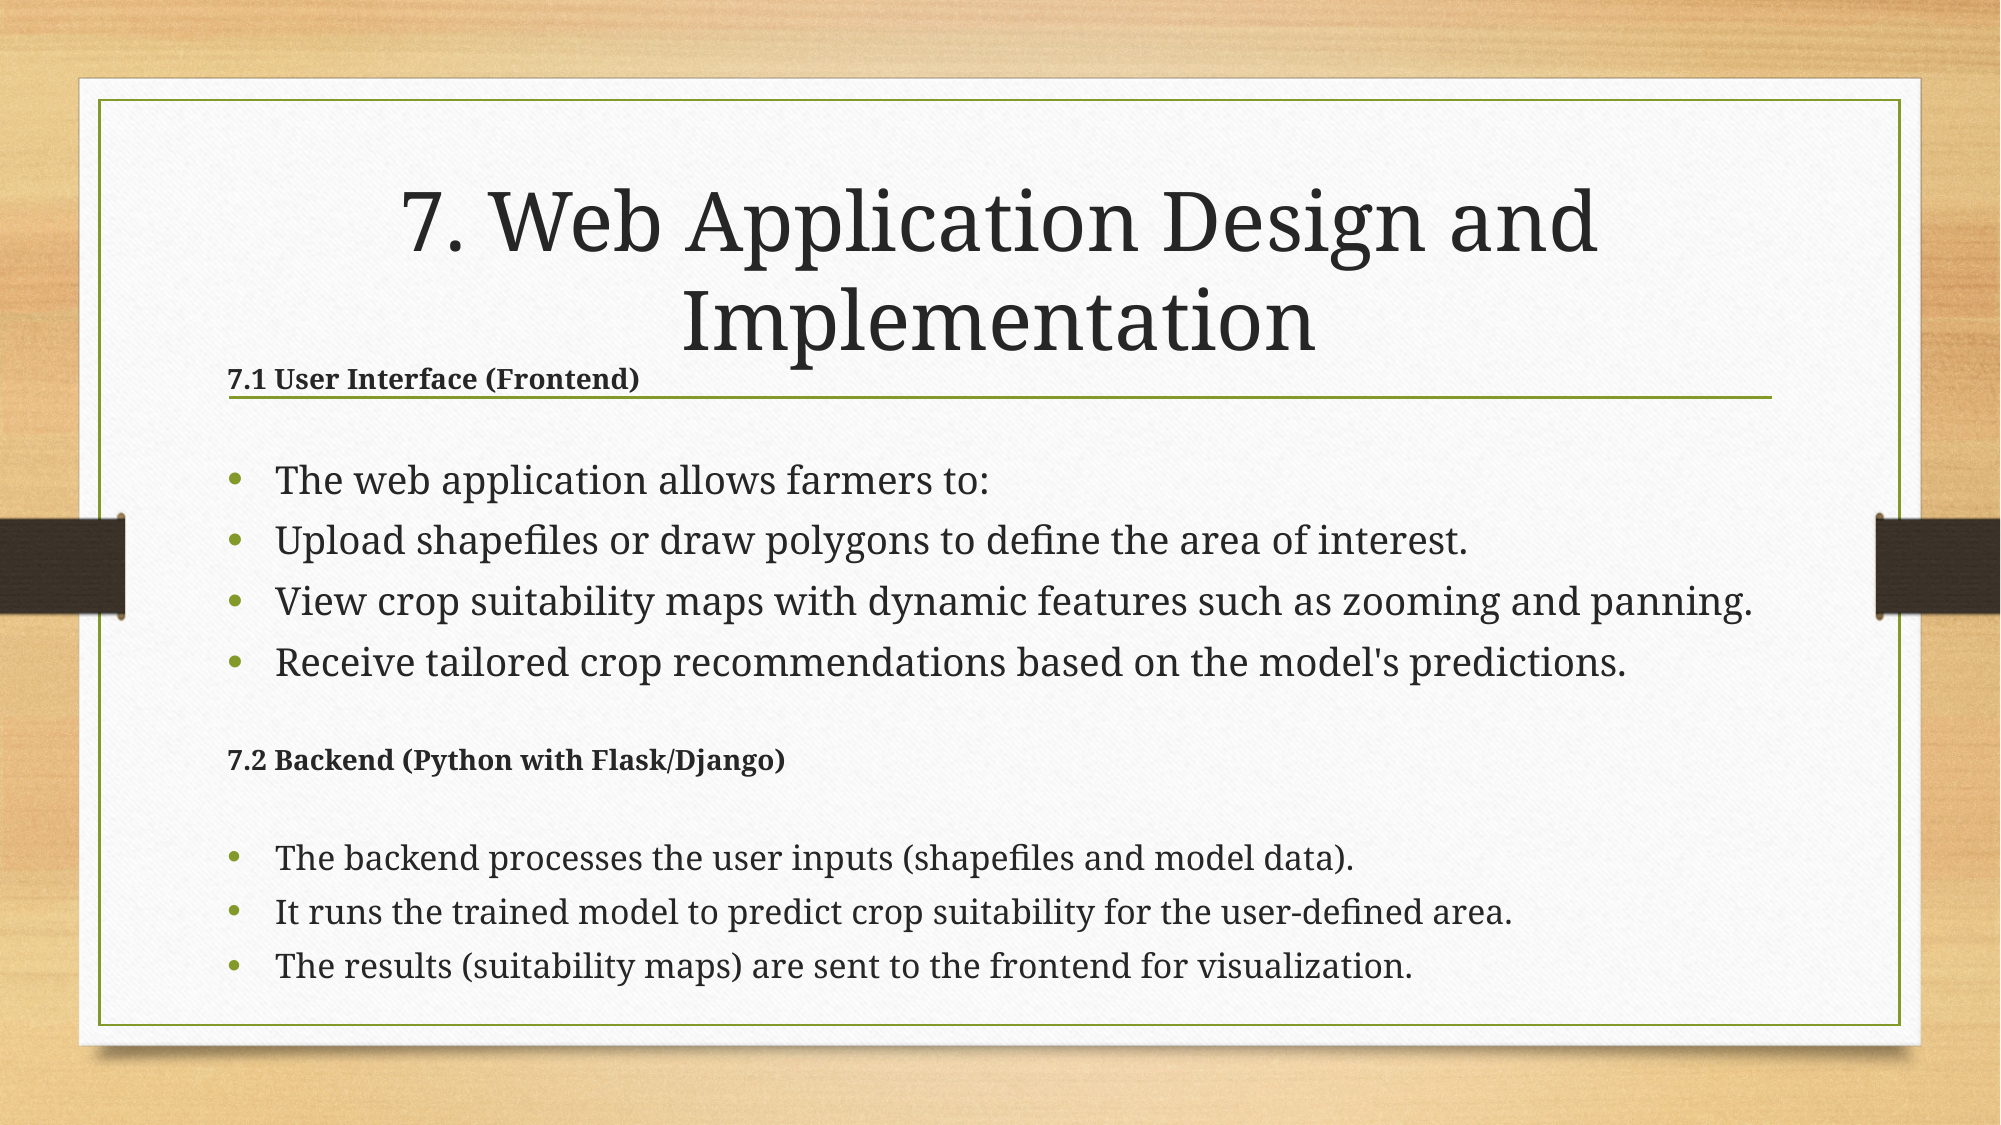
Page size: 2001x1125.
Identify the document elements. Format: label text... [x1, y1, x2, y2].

picture [0, 0, 2001, 1125]
title 7. Web Application Design and Implementation [212, 161, 1788, 354]
list 7.1 User Interface (Frontend) The web application allows farmers to: Upload shapefiles or draw polygons to define the area of interest. View crop suitability maps with dynamic features such as zooming and panning. Receive tailored crop recommendations based on the model's predictions. 7.2 Backend (Python with Flask/Django) The backend processes the user inputs (shapefiles and model data). It runs the trained model to predict crop suitability for the user-defined area. The results (suitability maps) are sent to the frontend for visualization. [212, 354, 1788, 1009]
